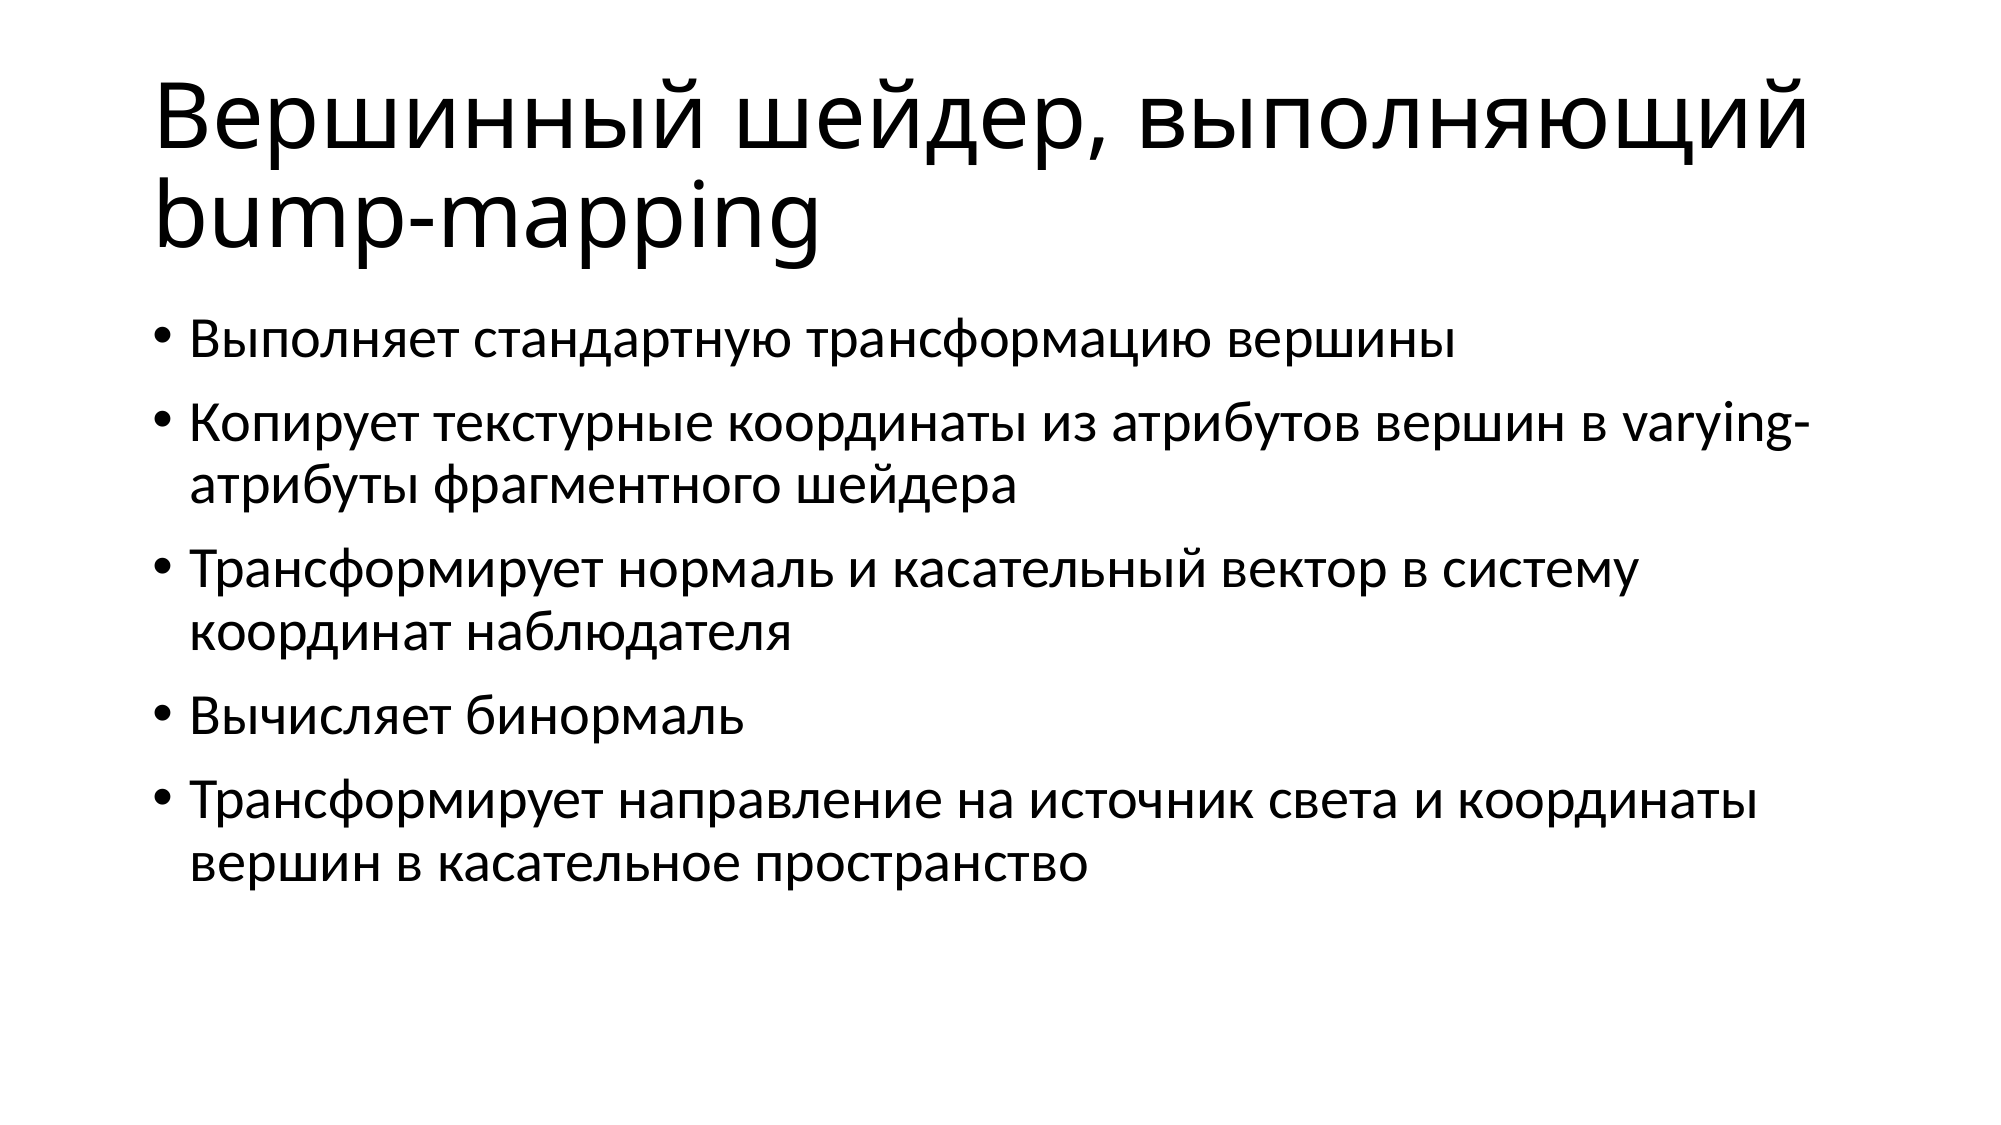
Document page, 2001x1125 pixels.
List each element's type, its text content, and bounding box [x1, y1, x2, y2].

list Выполняет стандартную трансформацию вершины Копирует текстурные координаты из атрибутов вершин в varying-атрибуты фрагментного шейдера Трансформирует нормаль и касательный вектор в систему координат наблюдателя Вычисляет бинормаль Трансформирует направление на источник света и координаты вершин в касательное пространство [137, 299, 1863, 1014]
title Вершинный шейдер, выполняющий bump-mapping [137, 59, 1863, 278]
